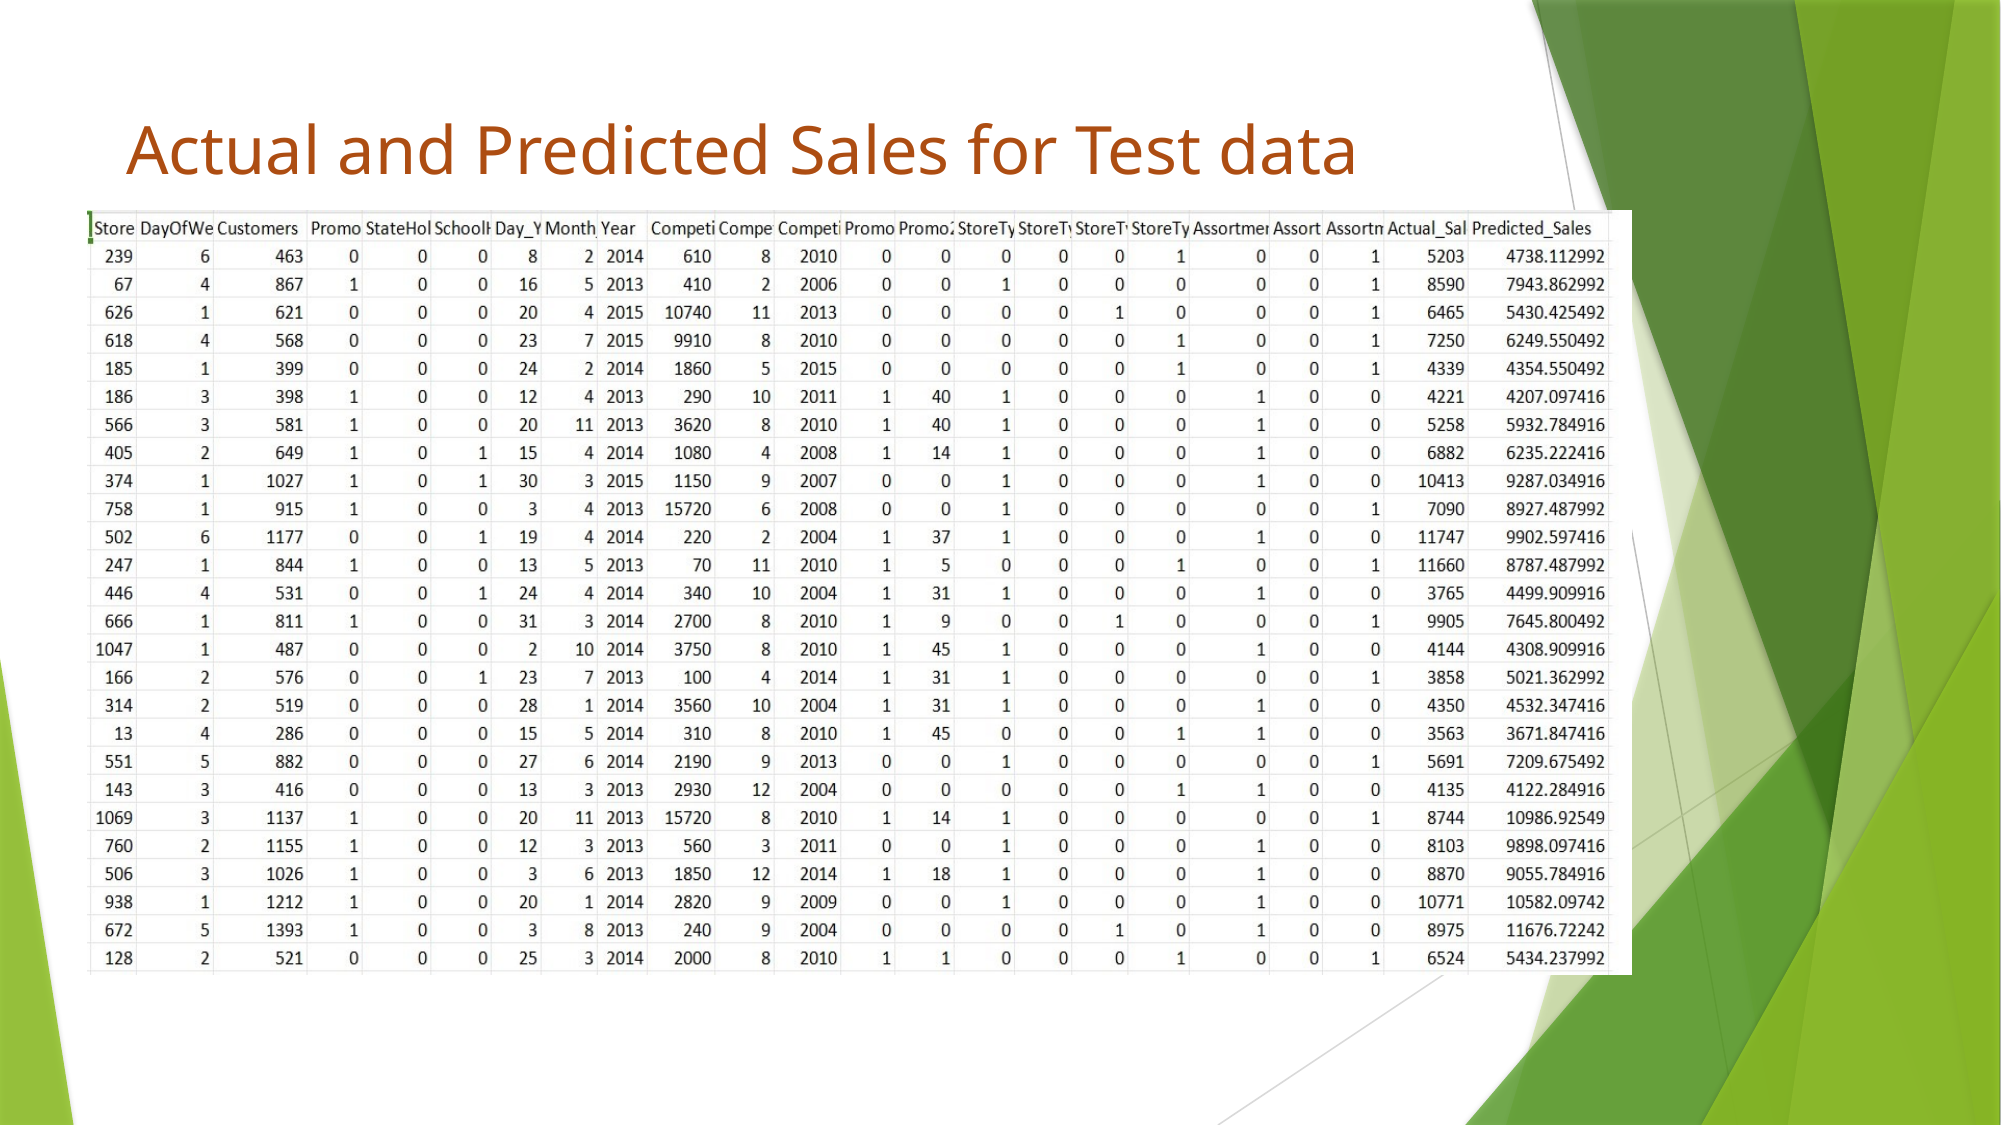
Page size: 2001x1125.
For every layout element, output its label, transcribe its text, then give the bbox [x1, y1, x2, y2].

title Actual and Predicted Sales for Test data [111, 99, 1522, 209]
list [86, 209, 1632, 976]
